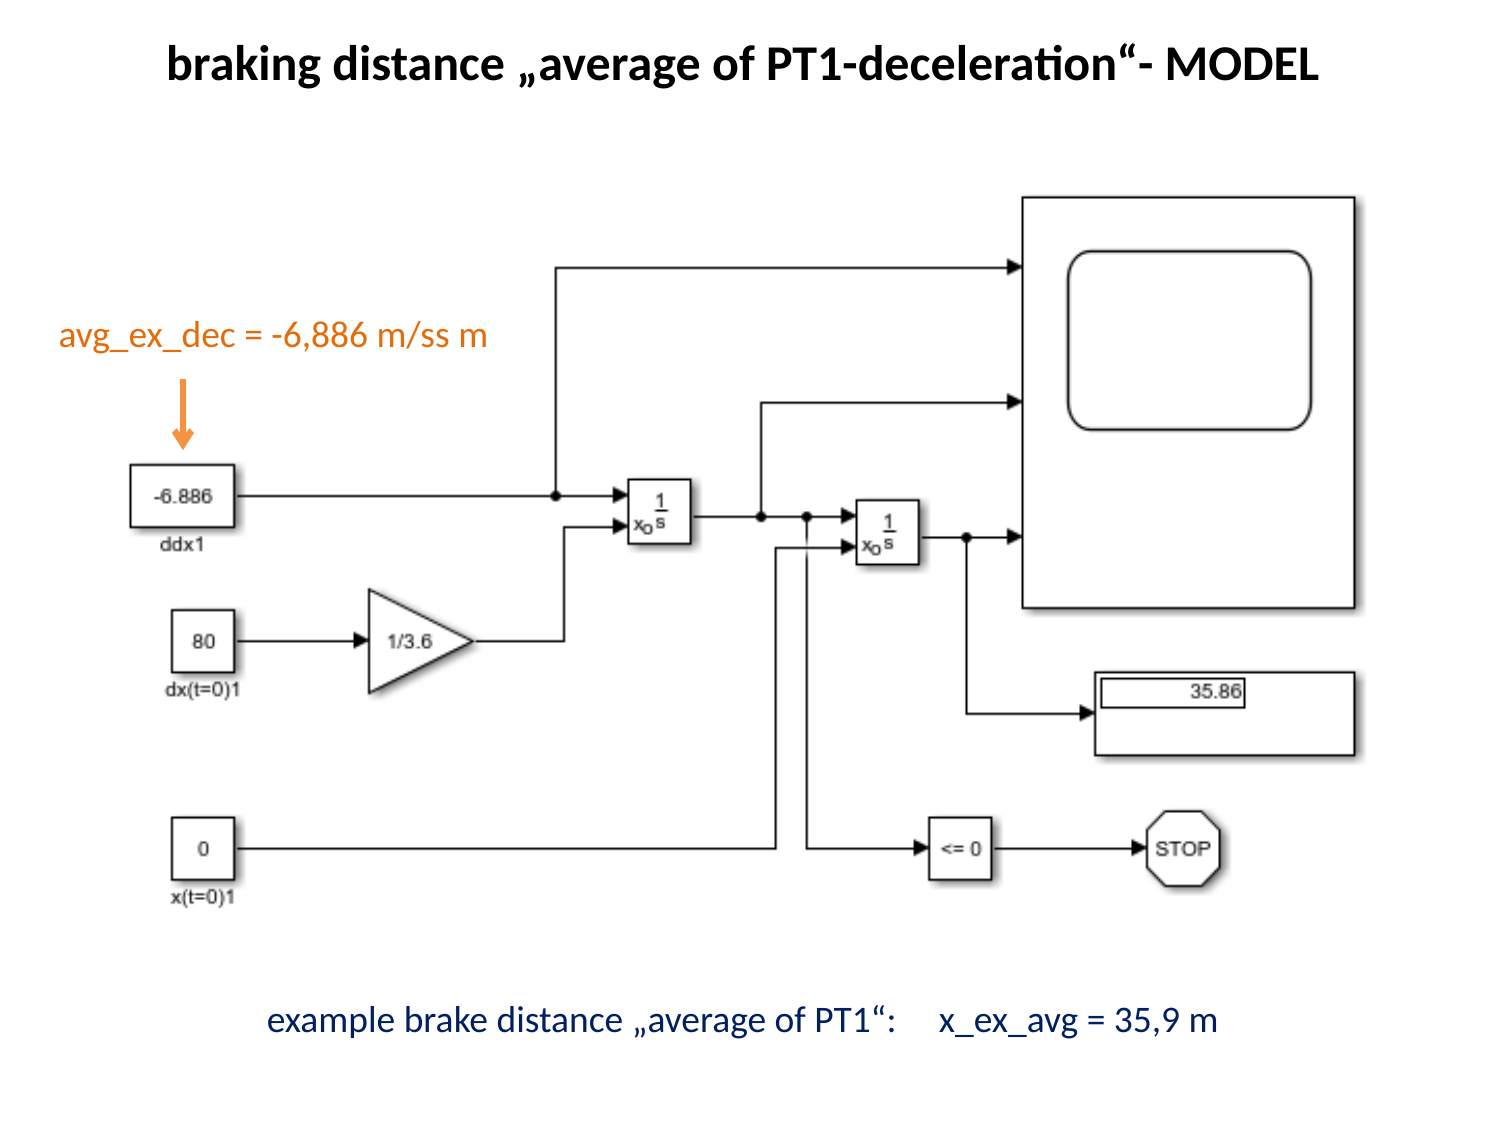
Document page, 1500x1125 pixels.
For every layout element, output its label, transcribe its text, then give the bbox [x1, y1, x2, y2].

picture [103, 172, 1383, 928]
text_box avg_ex_dec = -6,886 m/ss m [43, 302, 98, 363]
text_box example brake distance „average of PT1“: x_ex_avg = 35,9 m [229, 987, 1257, 1048]
text_box braking distance „average of PT1-deceleration“- MODEL [151, 22, 1336, 98]
